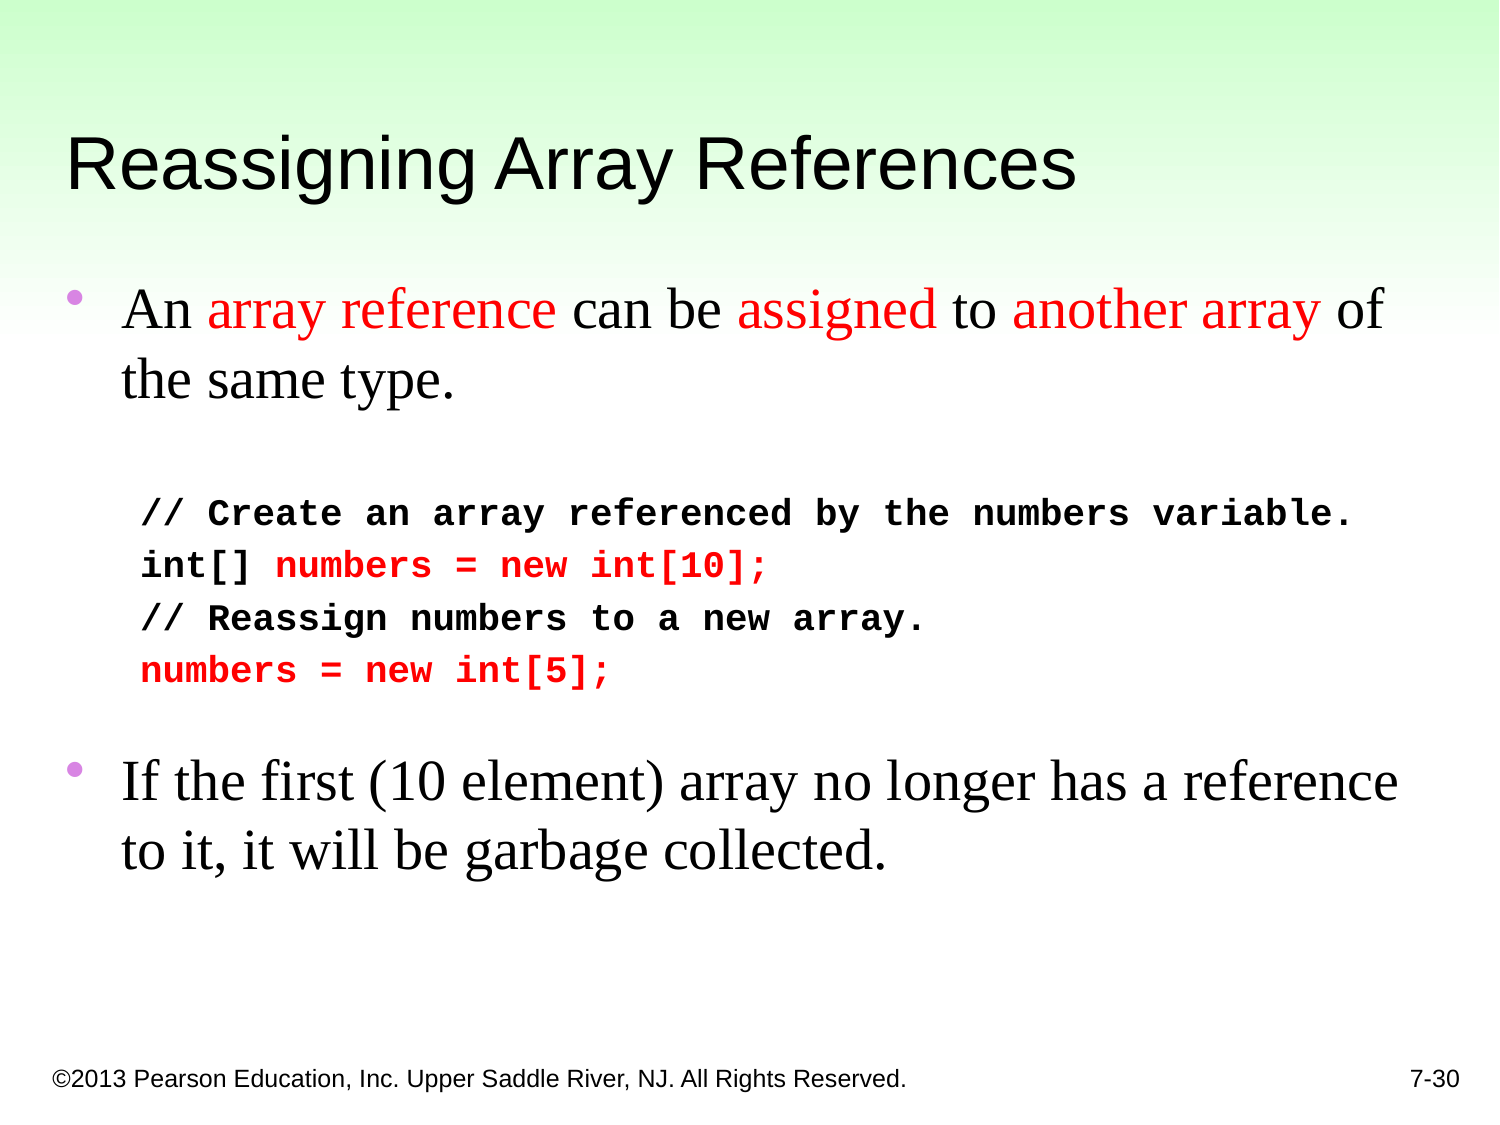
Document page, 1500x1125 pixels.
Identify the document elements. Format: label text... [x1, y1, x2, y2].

list An array reference can be assigned to another array of the same type. // Create an array referenced by the numbers variable. int[] numbers = new int[10]; // Reassign numbers to a new array. numbers = new int[5]; If the first (10 element) array no longer has a reference to it, it will be garbage collected. [49, 262, 1411, 1013]
slide_number 7-30 [1162, 1024, 1476, 1101]
title Reassigning Array References [49, 49, 1463, 213]
